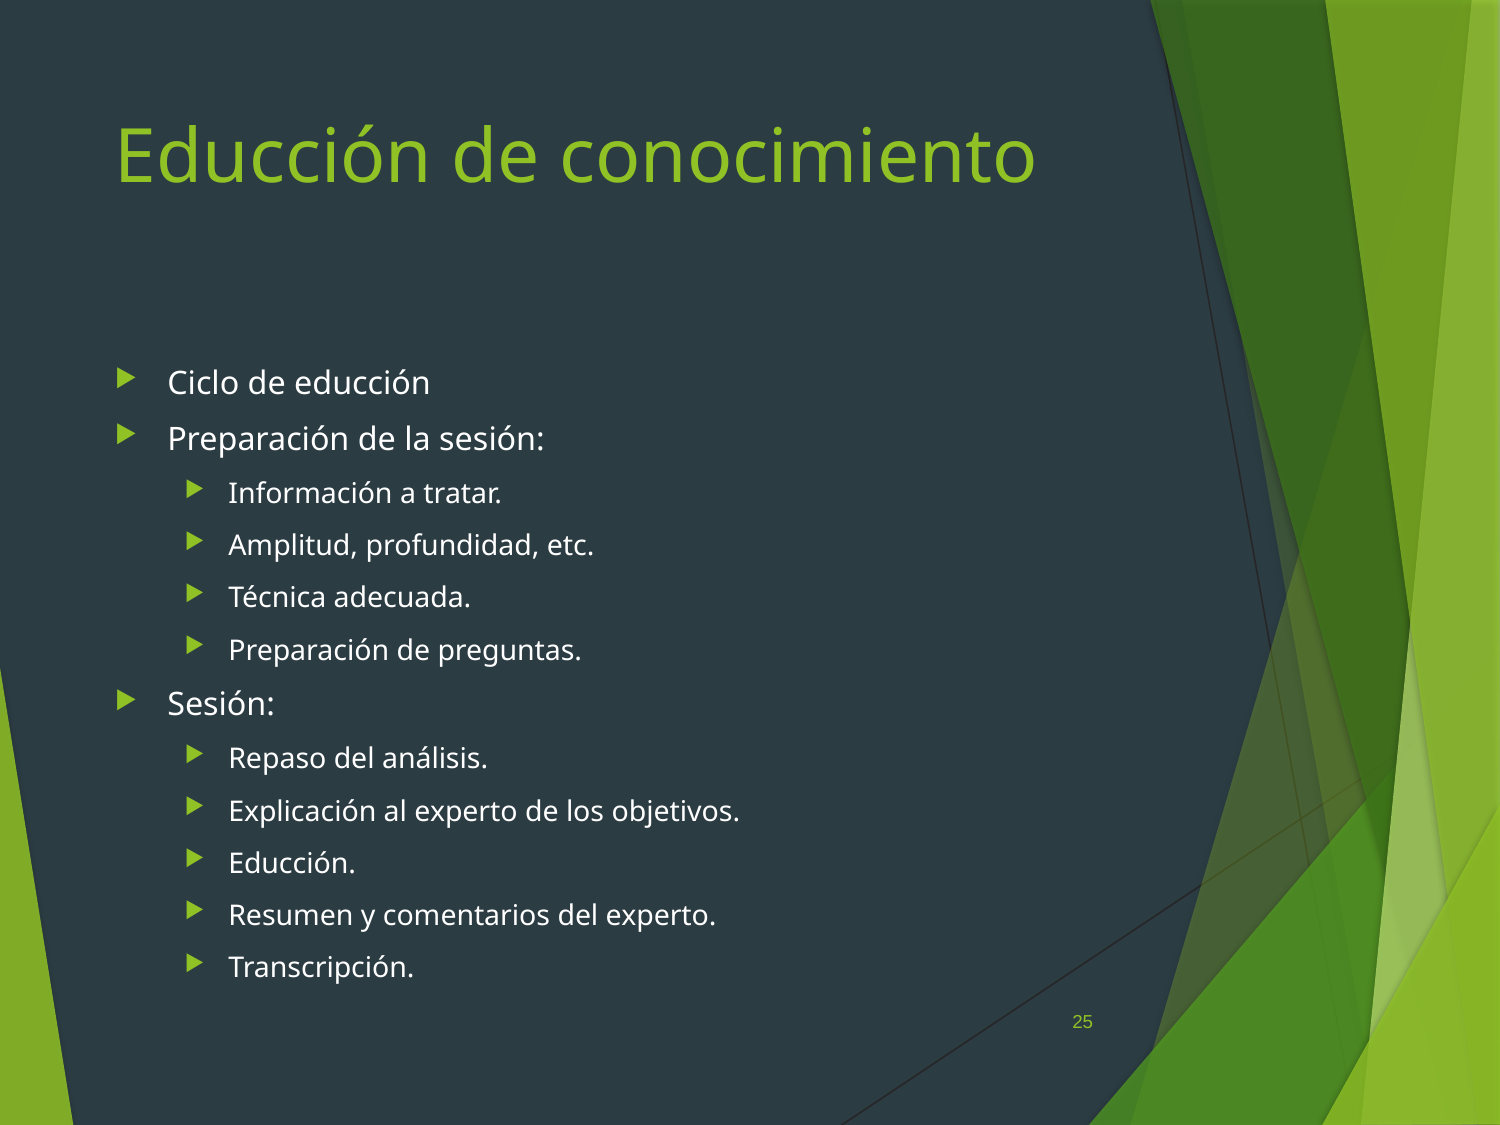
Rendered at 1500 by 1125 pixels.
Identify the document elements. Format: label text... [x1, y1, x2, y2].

slide_number 25 [1057, 991, 1142, 1051]
list Ciclo de educción Preparación de la sesión: Información a tratar. Amplitud, profundidad, etc. Técnica adecuada. Preparación de preguntas. Sesión: Repaso del análisis. Explicación al experto de los objetivos. Educción. Resumen y comentarios del experto. Transcripción. [99, 354, 1142, 992]
title Educción de conocimiento [99, 99, 1142, 317]
